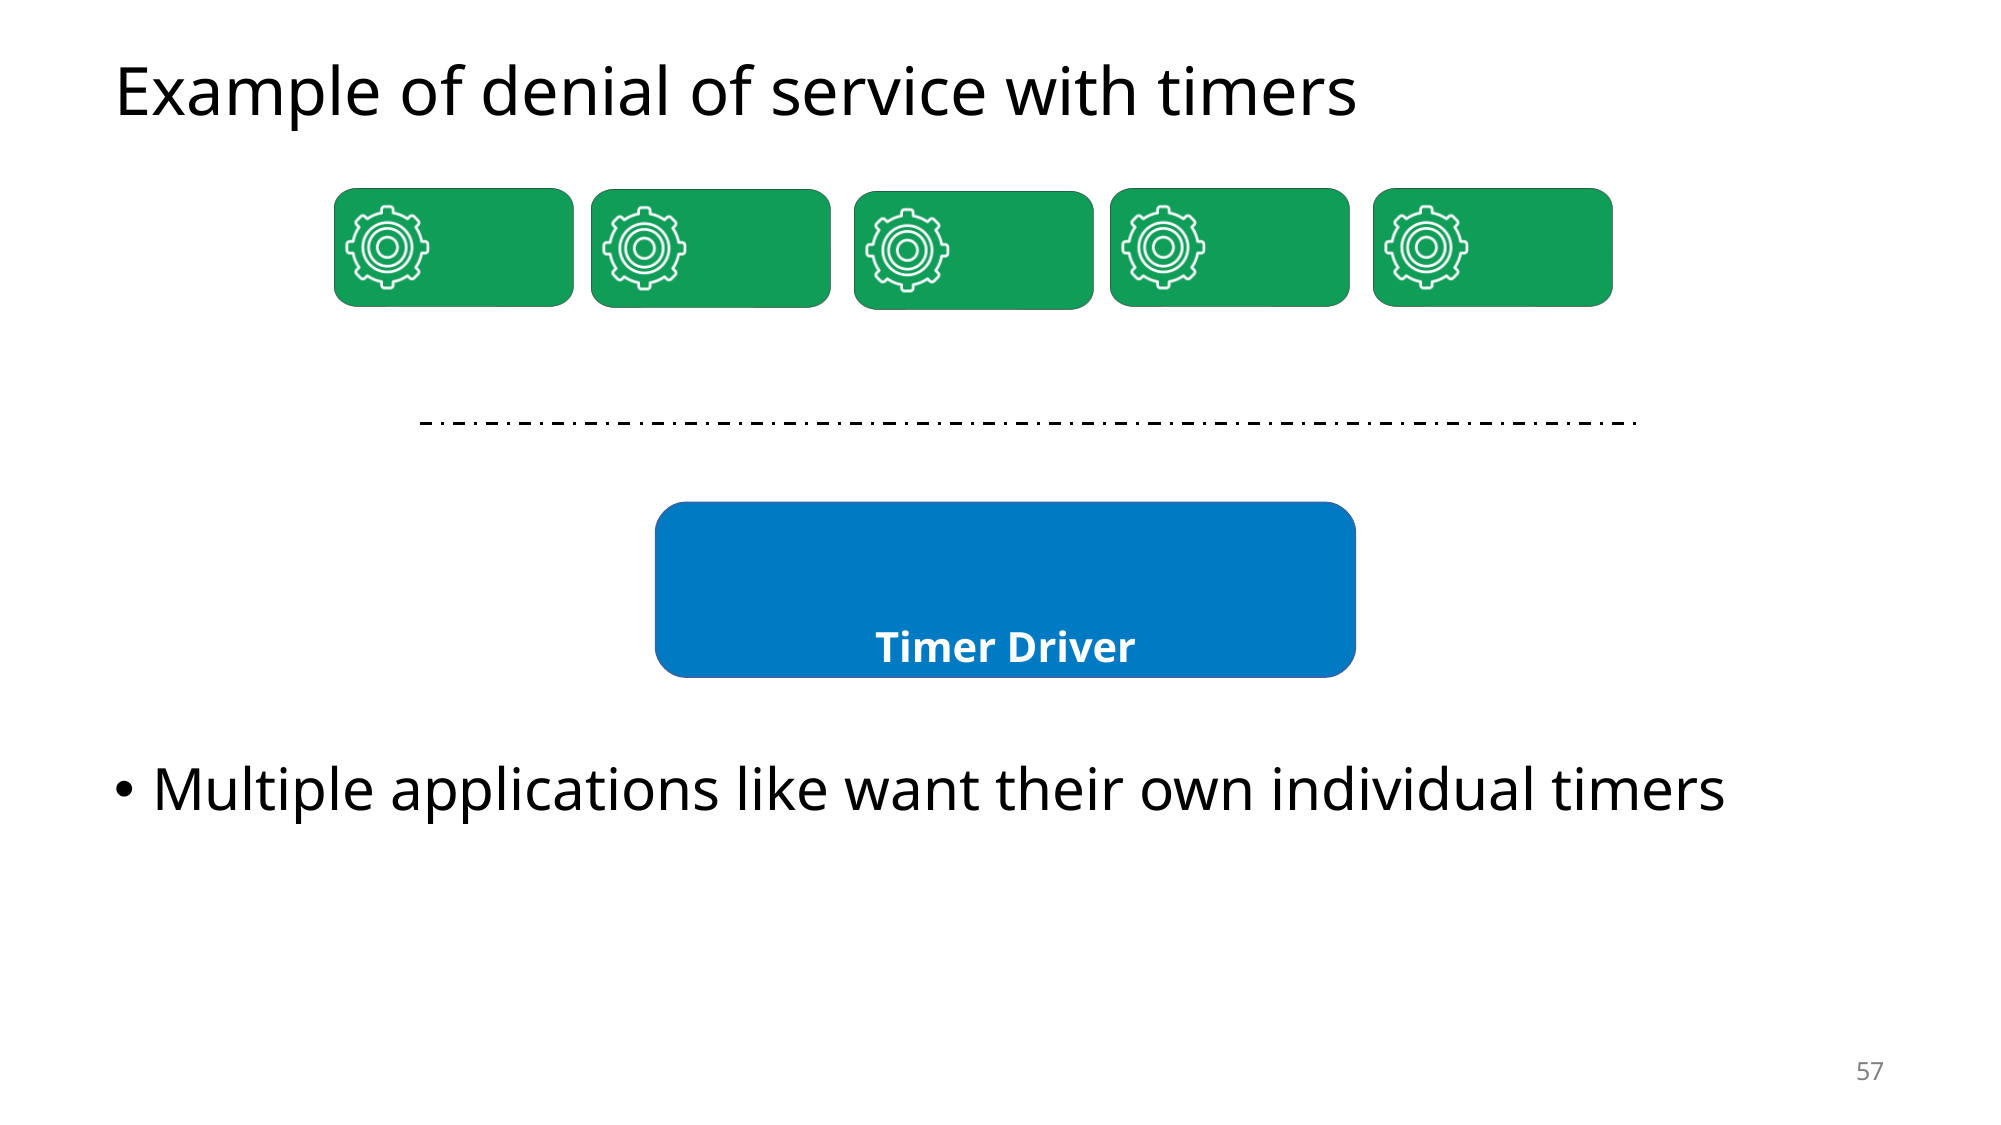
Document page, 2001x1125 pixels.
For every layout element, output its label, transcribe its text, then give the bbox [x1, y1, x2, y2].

picture [591, 189, 831, 308]
title Example of denial of service with timers [99, 37, 1900, 150]
picture [854, 191, 1094, 310]
picture [1373, 188, 1613, 307]
picture [1110, 188, 1350, 307]
slide_number 57 [1749, 1042, 1900, 1103]
picture [334, 188, 574, 307]
text_box Timer Driver [655, 502, 1356, 678]
list Multiple applications like want their own individual timers [99, 752, 1900, 1013]
